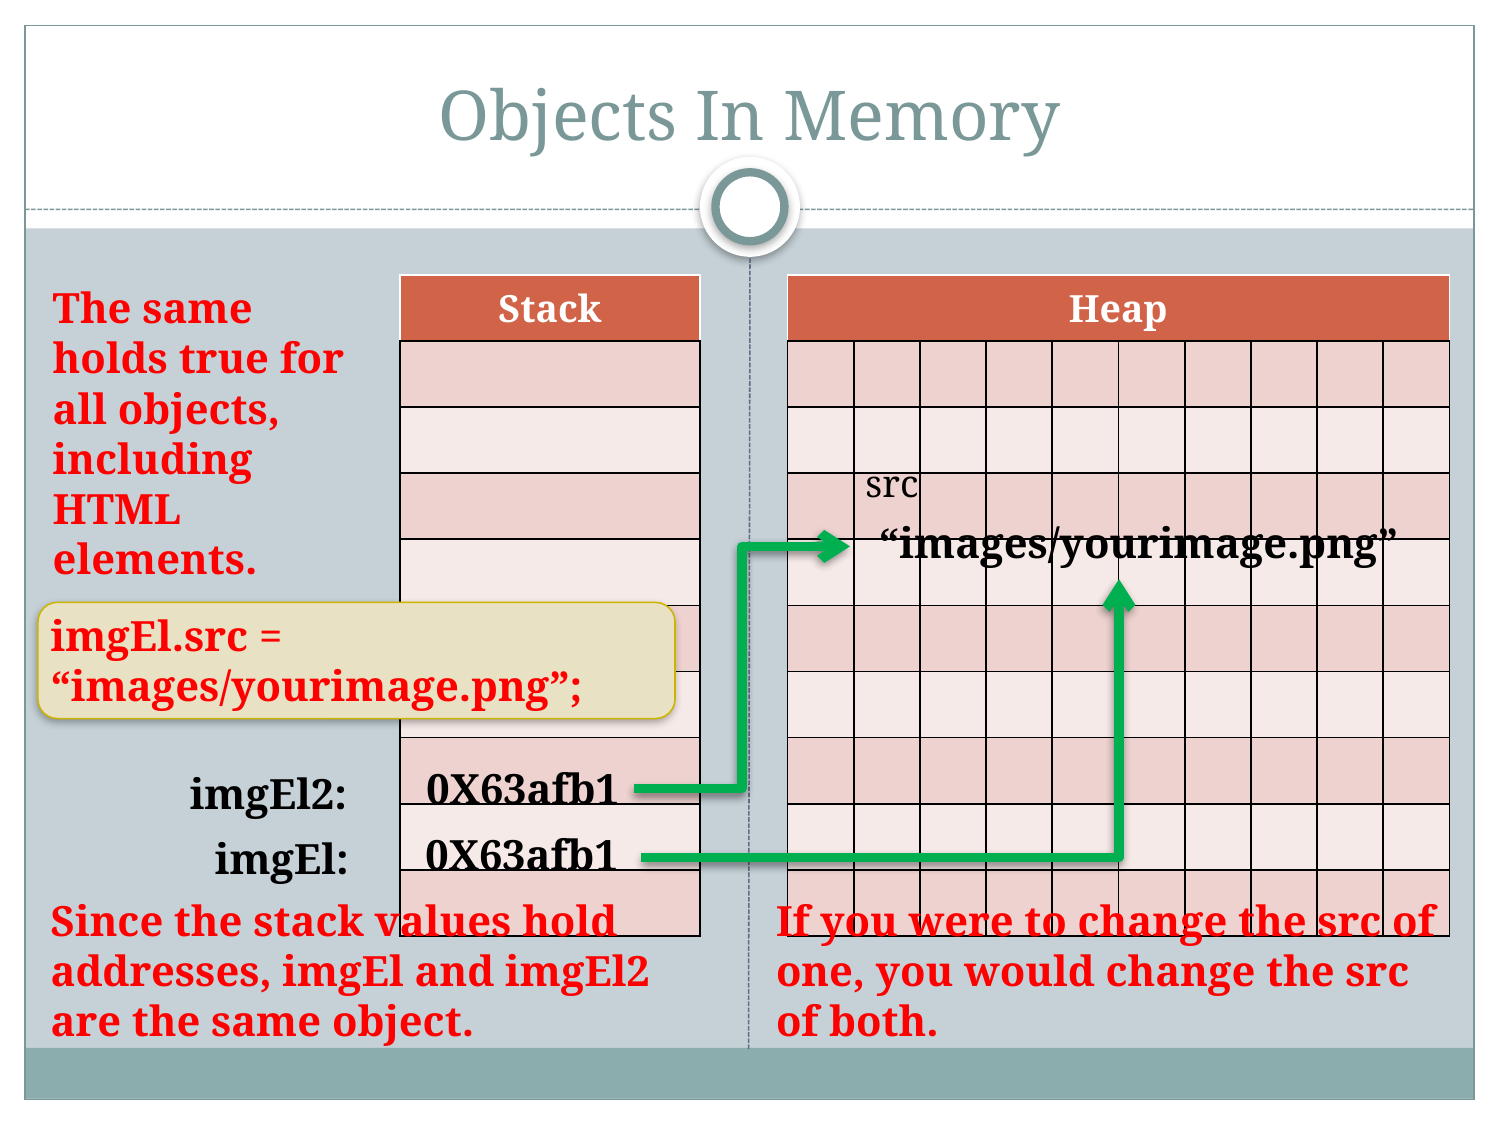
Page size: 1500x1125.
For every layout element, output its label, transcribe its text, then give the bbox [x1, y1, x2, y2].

table_cell [401, 540, 699, 600]
table_cell [1129, 606, 1184, 671]
table_cell [921, 342, 985, 406]
table_cell [1053, 408, 1118, 472]
table_cell [1252, 474, 1316, 509]
table_cell [1384, 408, 1449, 472]
table_cell [1384, 606, 1449, 671]
table_cell [987, 408, 1051, 472]
table_cell [1318, 606, 1382, 671]
table_cell [1186, 575, 1250, 605]
table_cell [1252, 606, 1316, 671]
table_cell [1252, 805, 1316, 869]
table_cell [1125, 805, 1184, 869]
table_cell [401, 474, 699, 538]
table_cell [1384, 474, 1449, 538]
table_cell [987, 872, 1051, 887]
table_cell [1318, 474, 1382, 509]
table_cell [855, 342, 919, 406]
table_cell [855, 540, 919, 577]
table_cell [1318, 672, 1382, 737]
text_box The same holds true for all objects, including HTML elements. [37, 274, 384, 590]
table_cell [401, 728, 633, 737]
table_cell [1129, 672, 1184, 737]
table_cell [1186, 408, 1250, 472]
table_cell [845, 540, 853, 546]
table_cell [1252, 871, 1316, 887]
text_box imgEl: [200, 825, 404, 887]
table_cell [1252, 575, 1316, 605]
text_box “images/yourimage.png” [864, 509, 1414, 575]
table_cell [1129, 738, 1184, 803]
text_box imgEl.src = “images/yourimage.png”; [35, 602, 633, 718]
table_cell [1186, 606, 1250, 671]
table_cell [987, 474, 1051, 509]
table_cell [1318, 575, 1382, 605]
text_box If you were to change the src of one, you would change the src of both. [761, 887, 1454, 1052]
table_cell [1186, 738, 1250, 803]
table_cell [1119, 408, 1184, 472]
table_cell [855, 408, 919, 452]
table_cell [1252, 672, 1316, 737]
table_cell [1318, 805, 1382, 869]
table_cell [1053, 342, 1118, 406]
table_cell [921, 872, 985, 887]
table_cell [934, 474, 985, 509]
table_cell [1384, 871, 1449, 887]
table_cell [1186, 474, 1250, 509]
table_cell [1318, 342, 1382, 406]
table_cell [1186, 871, 1250, 887]
table_cell [1119, 871, 1184, 887]
table_cell [1252, 408, 1316, 472]
table_cell [401, 342, 699, 406]
text_box imgEl2: [174, 760, 379, 826]
table_cell [921, 408, 985, 472]
table_cell [1053, 872, 1118, 887]
table_cell [404, 871, 410, 887]
table_cell [788, 408, 853, 472]
table_cell [633, 821, 637, 869]
table_cell [788, 474, 853, 538]
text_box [640, 578, 1120, 858]
table_cell [788, 342, 853, 406]
table_cell [1119, 474, 1184, 509]
table_cell [855, 872, 919, 887]
table_cell [987, 342, 1051, 406]
table_cell [1119, 575, 1184, 605]
table_cell [1252, 738, 1316, 803]
table_cell [1318, 408, 1382, 472]
table_cell [401, 805, 411, 869]
table_cell [1384, 672, 1449, 737]
table_cell [788, 872, 853, 887]
table_cell [633, 871, 699, 887]
table_header Stack [401, 276, 699, 340]
table_cell [401, 738, 633, 803]
table_cell [1318, 738, 1382, 803]
text_box 0X63afb1 [410, 821, 633, 887]
table_cell [1186, 672, 1250, 737]
table_header Heap [788, 276, 1449, 340]
table_cell [1053, 474, 1118, 509]
text_box Since the stack values hold addresses, imgEl and imgEl2 are the same object. [35, 887, 728, 1052]
table_cell [1384, 540, 1449, 605]
table_cell [1384, 738, 1449, 803]
table_cell [1252, 342, 1316, 406]
text_box src [850, 452, 934, 513]
table_cell [1318, 871, 1382, 887]
table_cell [401, 408, 699, 472]
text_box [640, 546, 851, 578]
table_cell [1119, 342, 1184, 406]
table_cell [1384, 342, 1449, 406]
table_cell [855, 513, 864, 538]
table_cell [1186, 805, 1250, 869]
table_cell [1186, 342, 1250, 406]
title Objects In Memory [49, 37, 1450, 162]
table_cell [1384, 805, 1449, 869]
text_box 0X63afb1 [411, 755, 634, 821]
